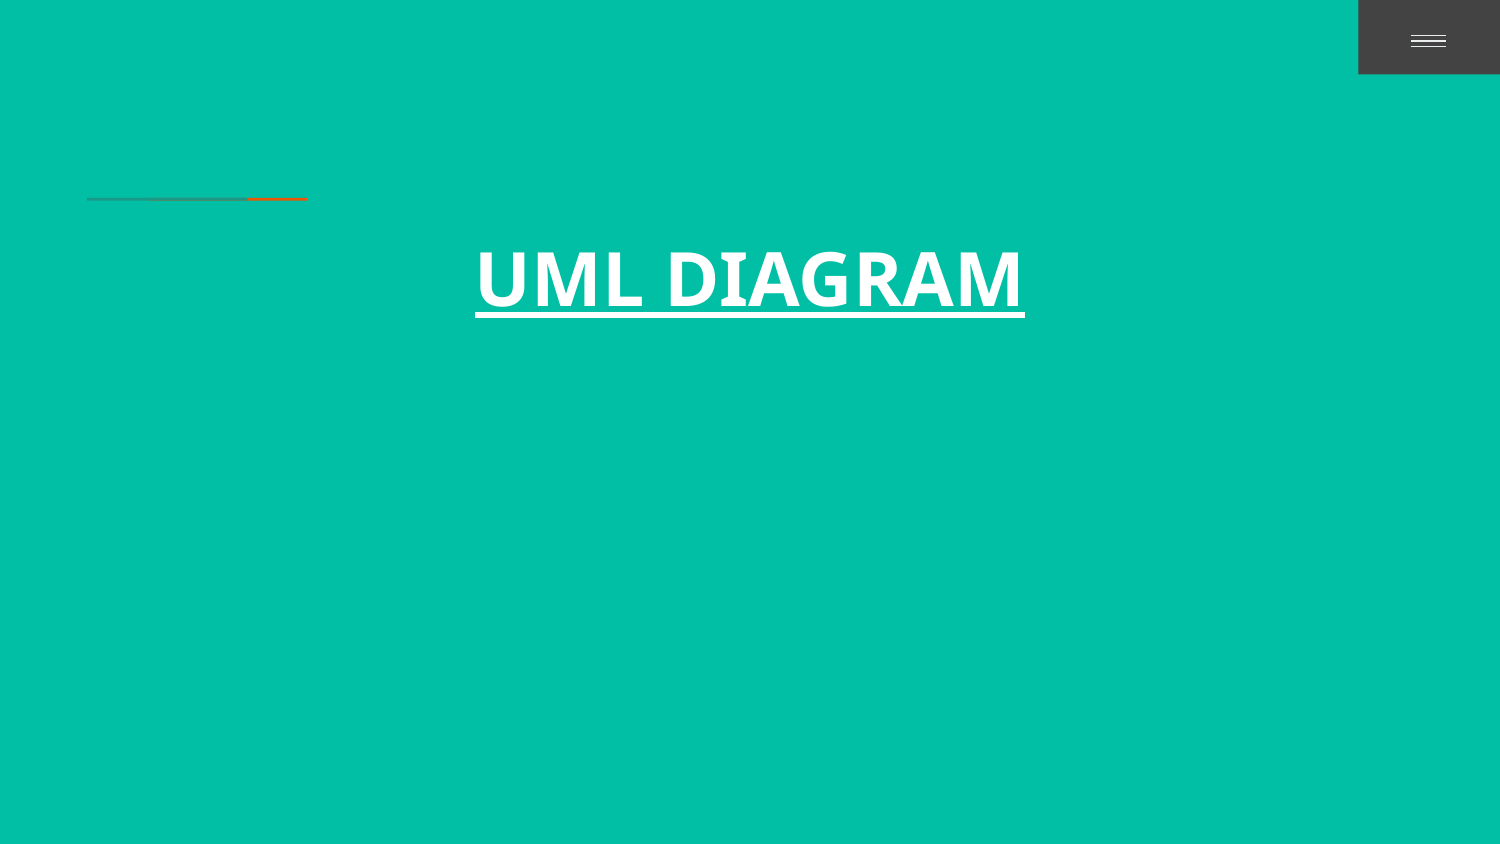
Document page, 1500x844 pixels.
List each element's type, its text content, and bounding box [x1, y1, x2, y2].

title UML DIAGRAM [119, 216, 1381, 466]
